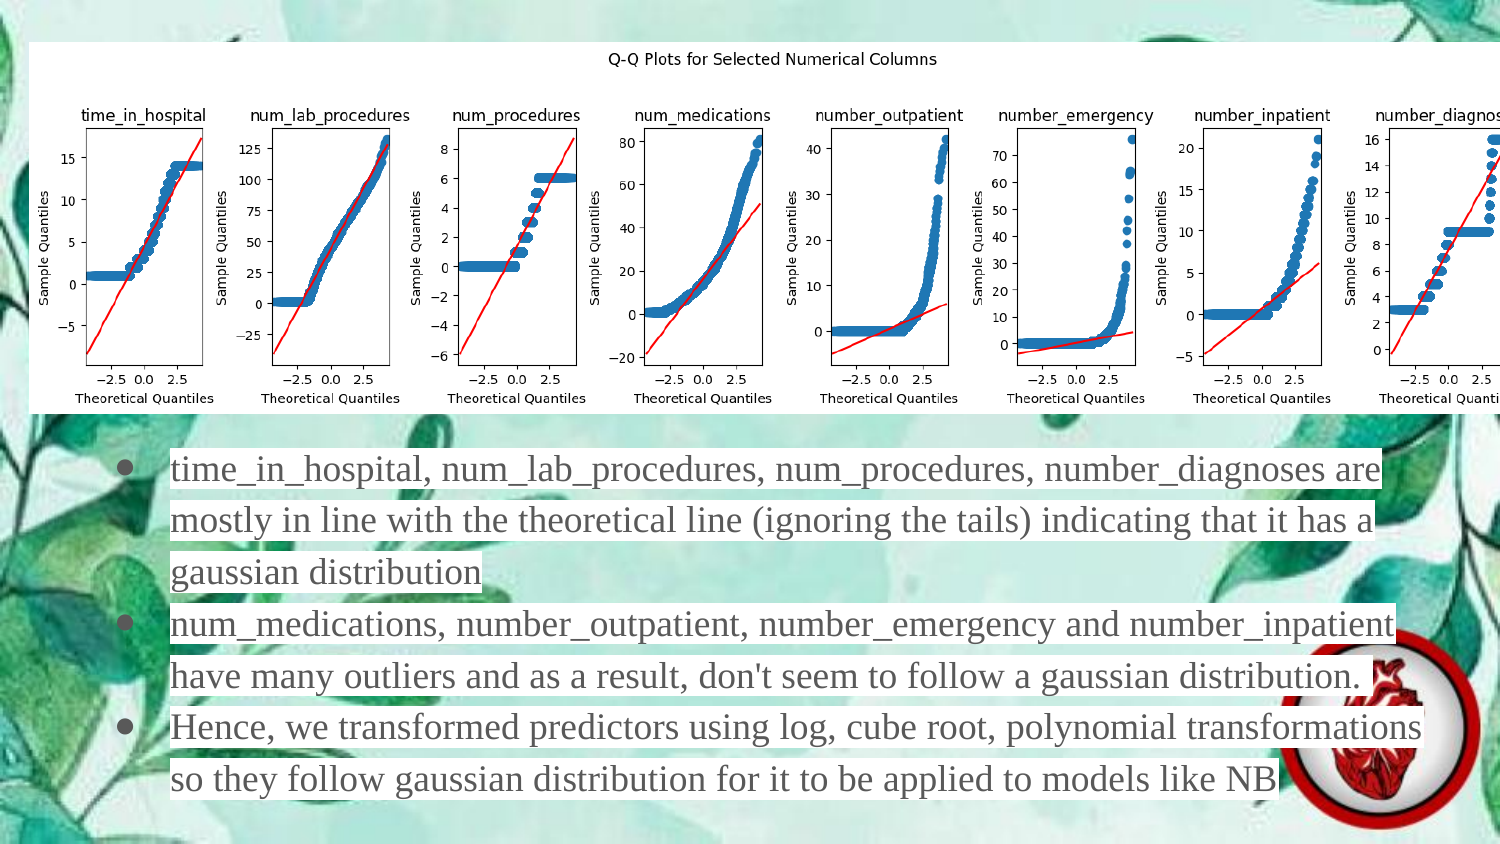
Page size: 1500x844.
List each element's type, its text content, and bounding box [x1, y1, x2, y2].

picture [0, 0, 1500, 844]
list time_in_hospital, num_lab_procedures, num_procedures, number_diagnoses are mostly in line with the theoretical line (ignoring the tails) indicating that it has a gaussian distribution num_medications, number_outpatient, number_emergency and number_inpatient have many outliers and as a result, don't seem to follow a gaussian distribution. Hence, we transformed predictors using log, cube root, polynomial transformations so they follow gaussian distribution for it to be applied to models like NB [80, 422, 1478, 750]
